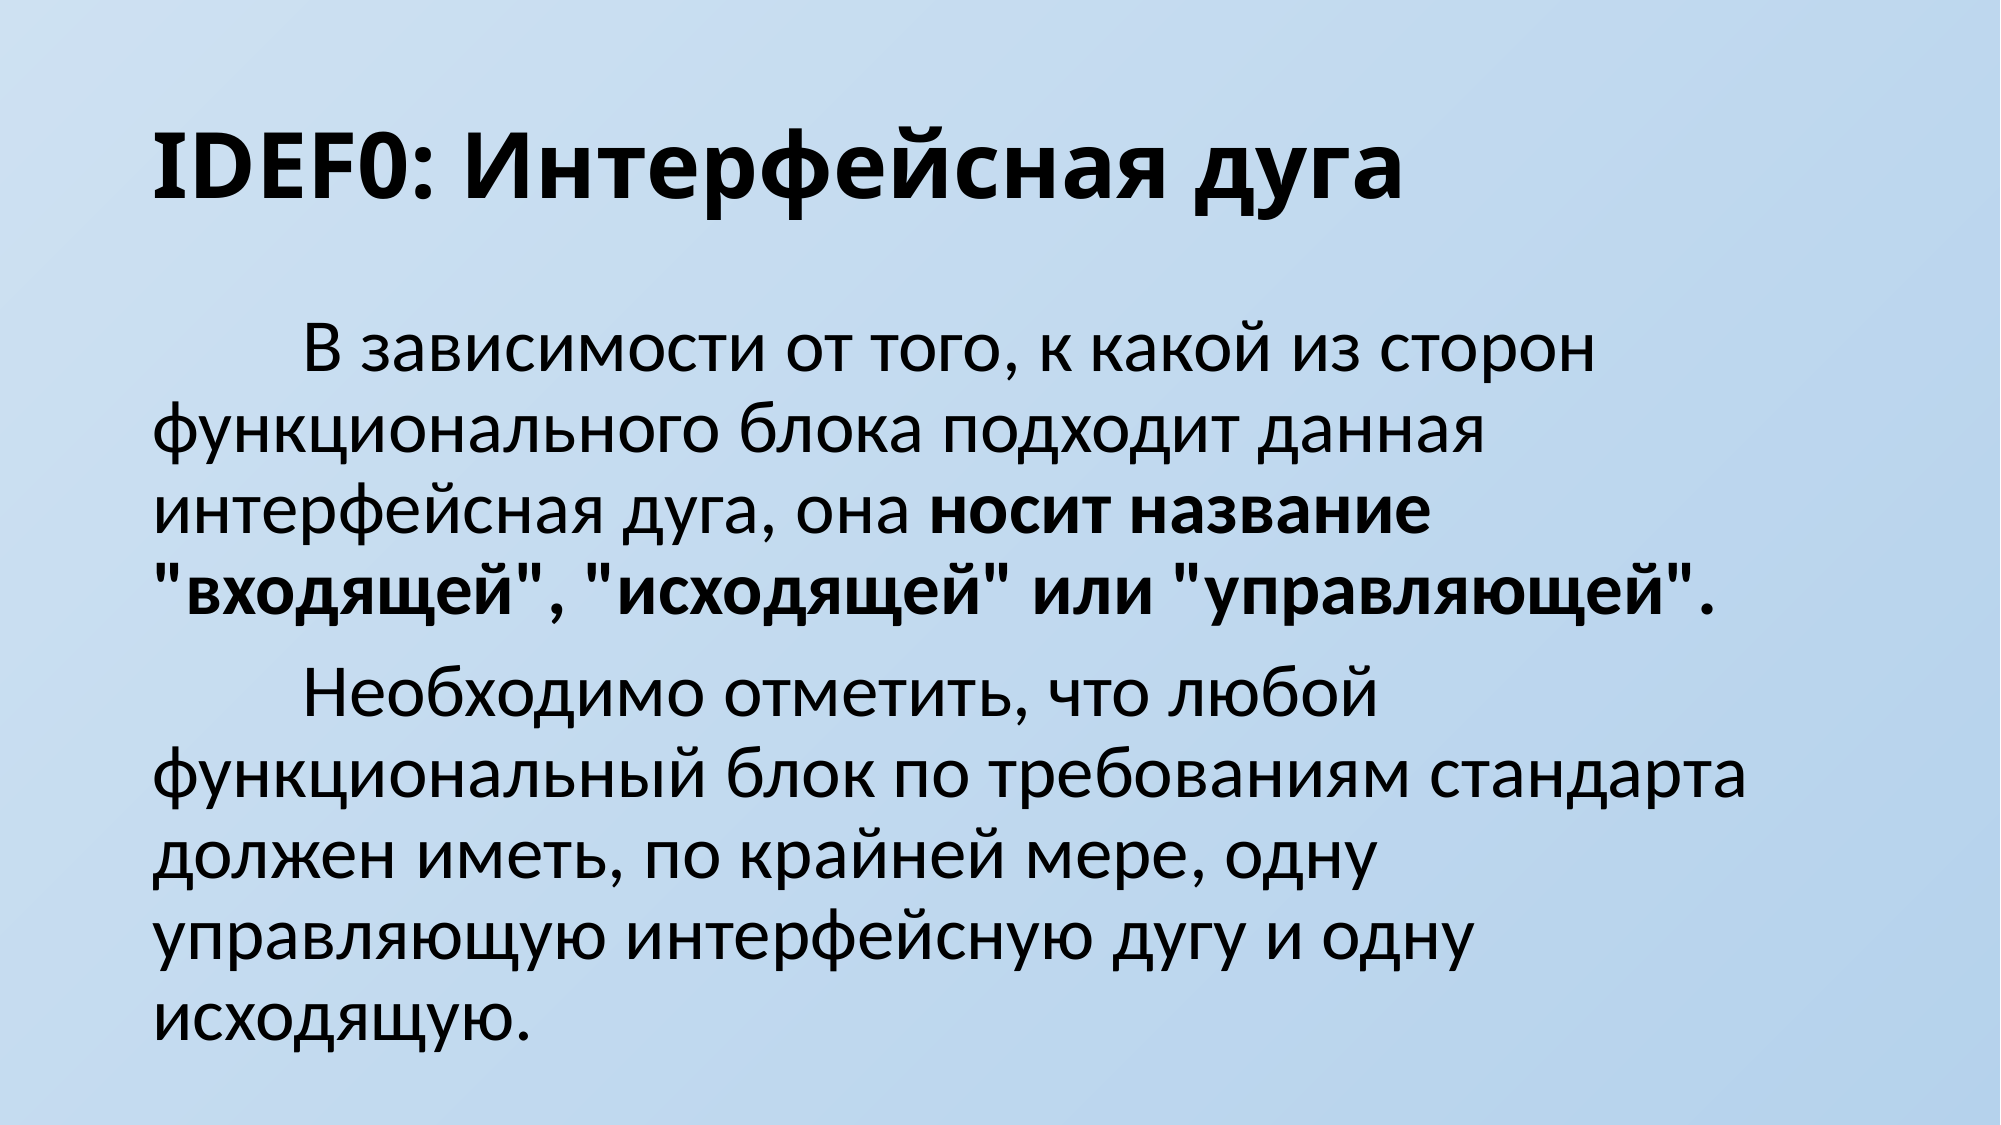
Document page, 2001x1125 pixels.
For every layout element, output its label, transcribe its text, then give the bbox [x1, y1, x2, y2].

list В зависимости от того, к какой из сторон функционального блока подходит данная интерфейсная дуга, она носит название "входящей", "исходящей" или "управляющей". Необходимо отметить, что любой функциональный блок по требованиям стандарта должен иметь, по крайней мере, одну управляющую интерфейсную дугу и одну исходящую. [137, 299, 1863, 1095]
title IDEF0: Интерфейсная дуга [137, 59, 1863, 278]
